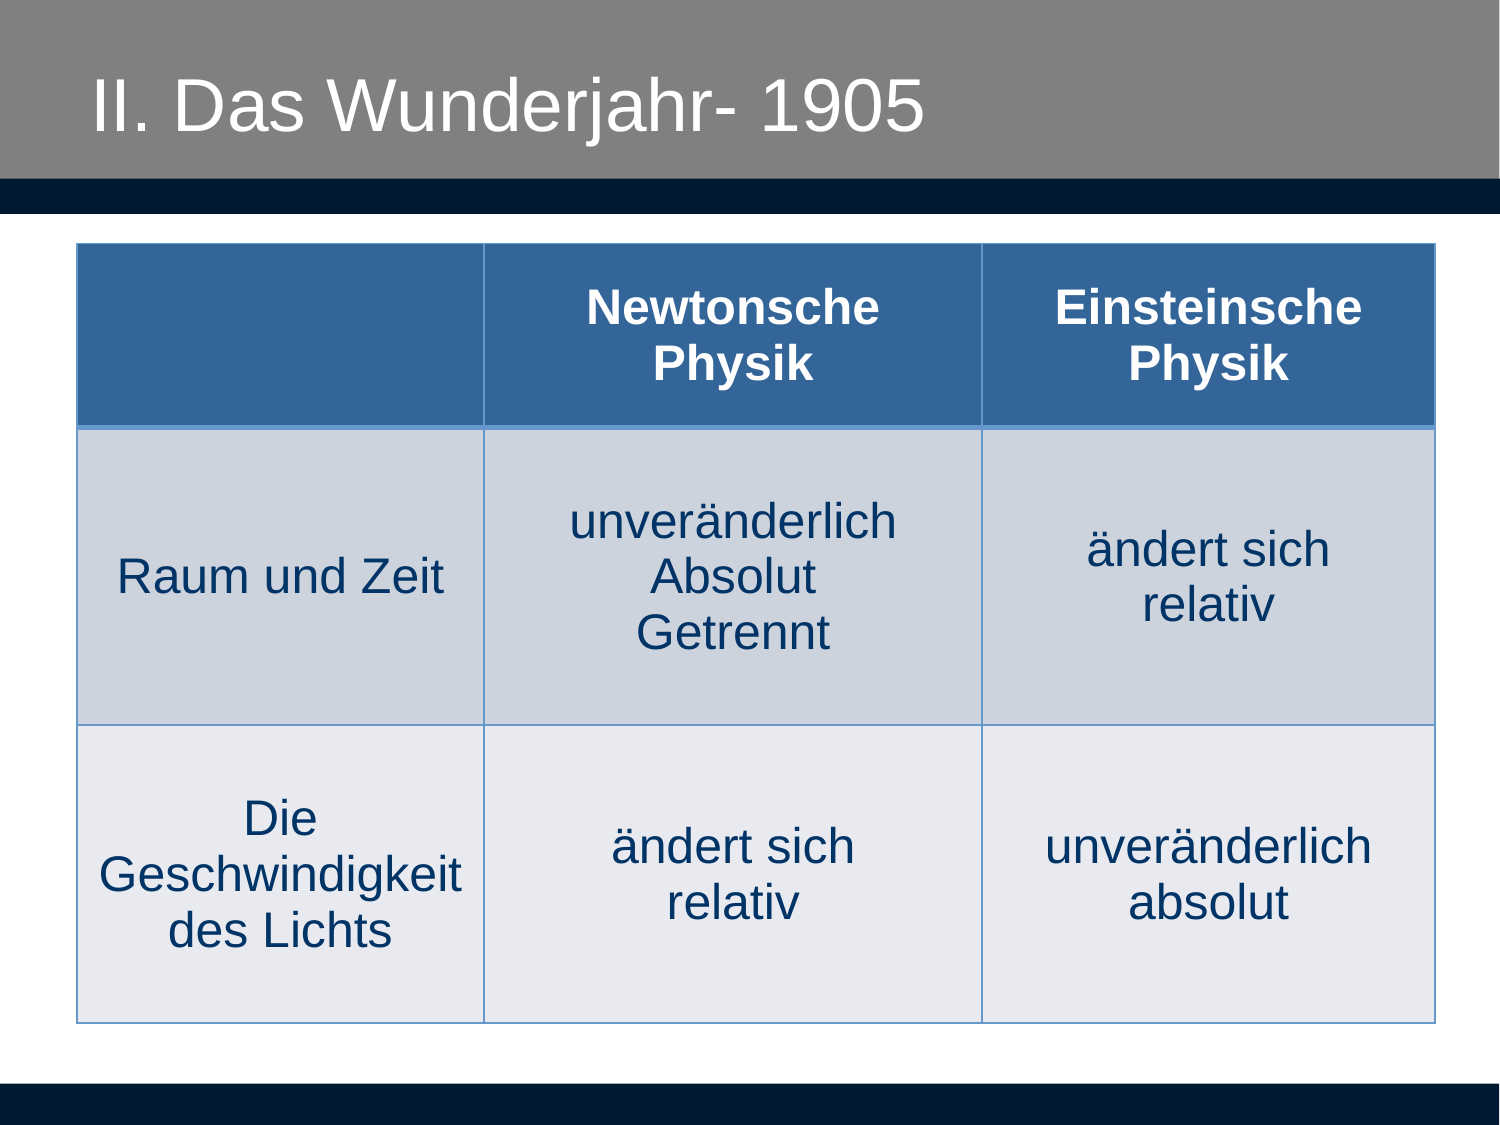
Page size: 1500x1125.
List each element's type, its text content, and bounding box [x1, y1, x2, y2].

table_header Newtonsche Physik [485, 244, 981, 425]
table_cell ändert sich relativ [485, 726, 981, 1022]
table_header Einsteinsche Physik [983, 244, 1434, 425]
table_header [78, 244, 483, 425]
table_cell unveränderlich absolut [983, 726, 1434, 1022]
table_cell unveränderlich Absolut Getrennt [485, 430, 981, 724]
table_cell ändert sich relativ [983, 430, 1434, 724]
table_cell Die Geschwindigkeit des Lichts [78, 726, 483, 1022]
title II. Das Wunderjahr- 1905 [75, 42, 1436, 161]
table_cell Raum und Zeit [78, 430, 483, 724]
